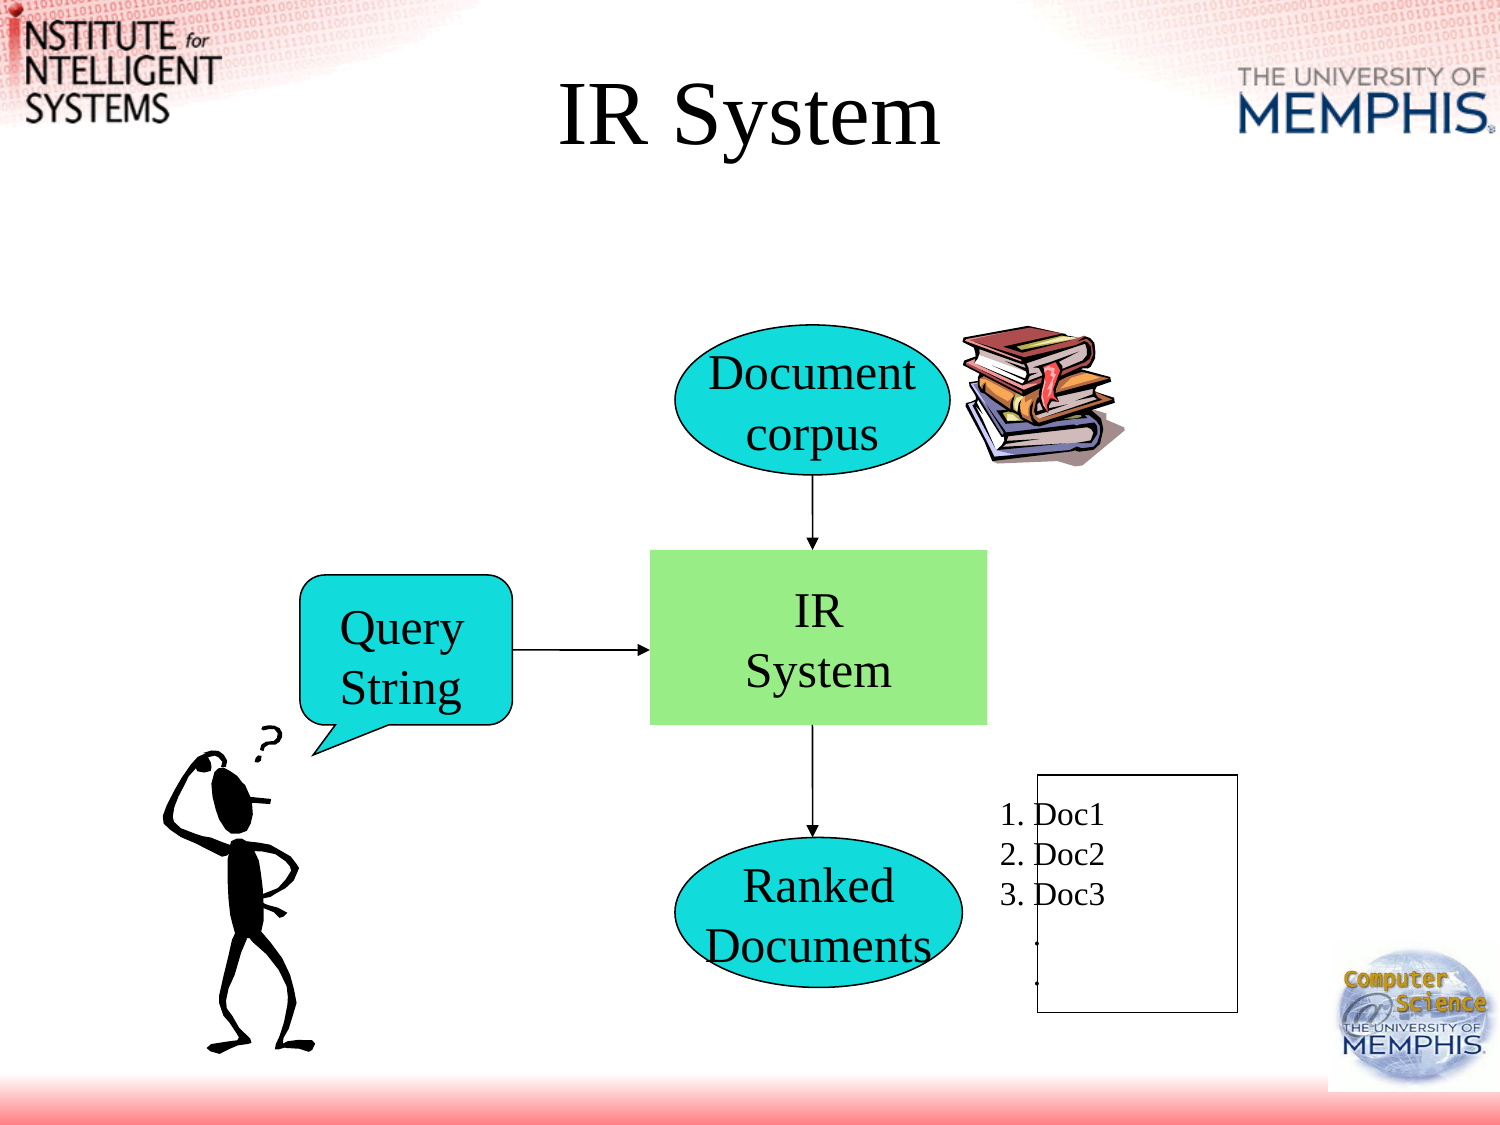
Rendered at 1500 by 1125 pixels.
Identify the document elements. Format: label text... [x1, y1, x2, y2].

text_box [299, 574, 651, 726]
picture [1328, 941, 1500, 1092]
picture [0, 0, 500, 132]
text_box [674, 724, 1238, 1047]
picture [1012, 0, 1500, 141]
picture [162, 724, 316, 1055]
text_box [674, 324, 1127, 551]
text_box IR System [650, 549, 988, 725]
title IR System [75, 45, 1425, 233]
